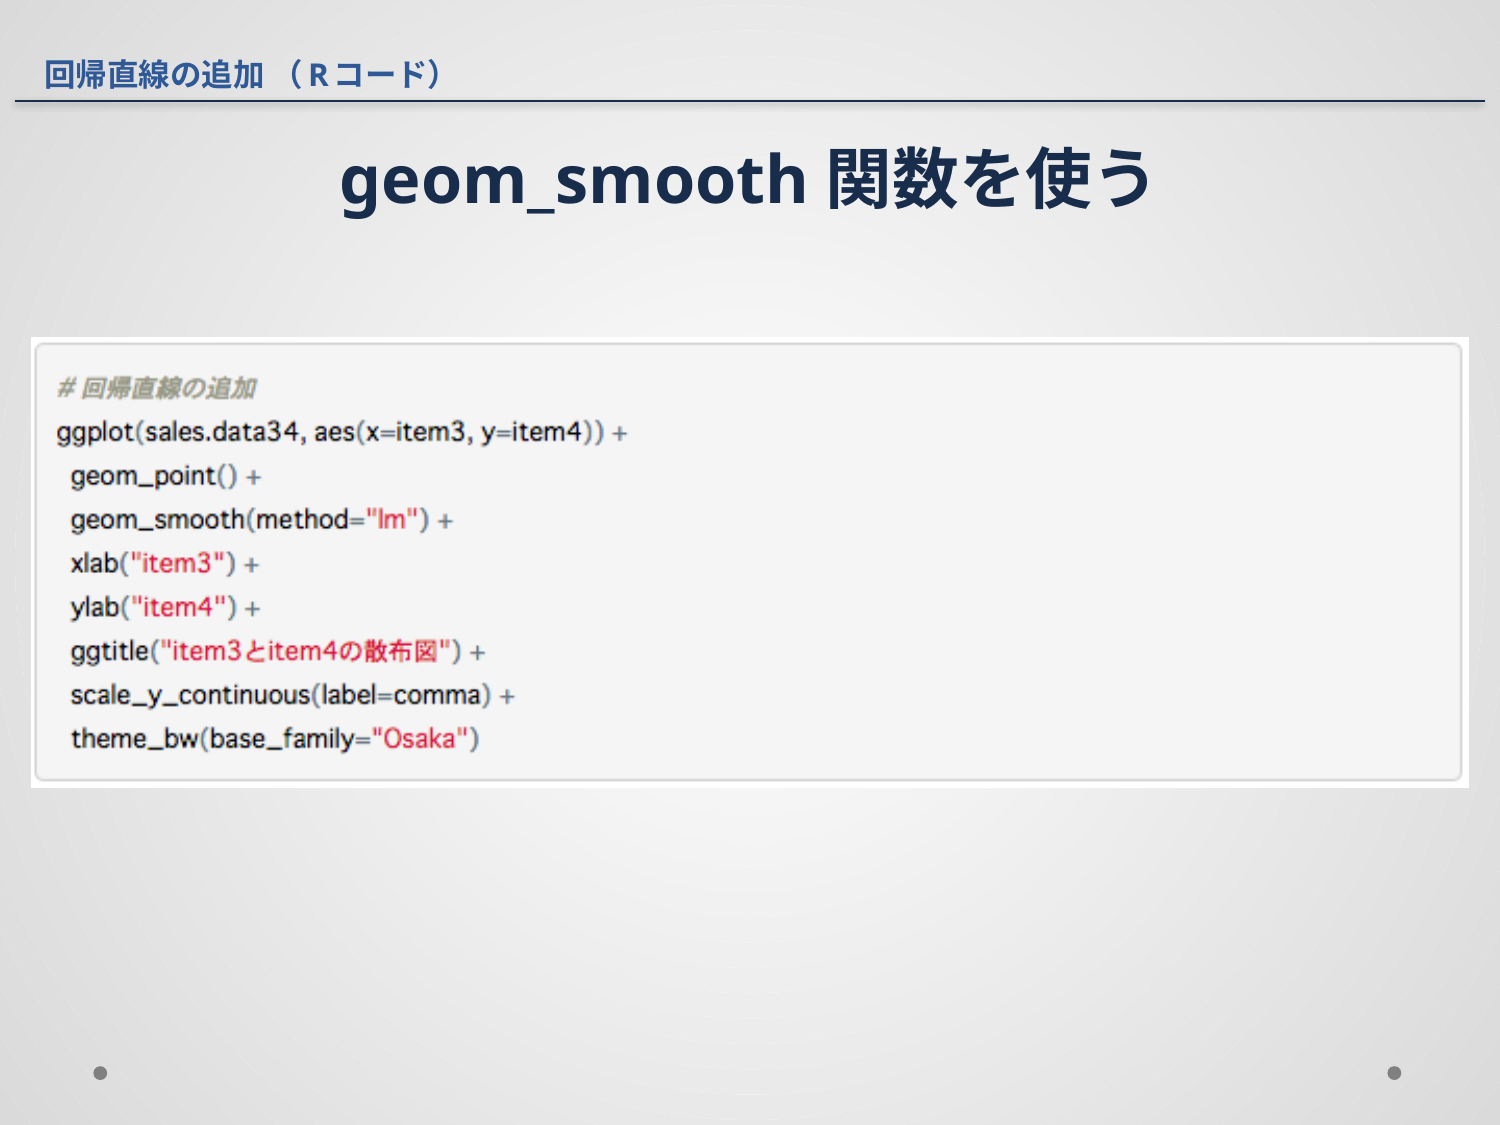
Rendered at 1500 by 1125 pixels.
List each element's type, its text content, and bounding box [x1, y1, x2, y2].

text_box geom_smooth関数を使う [28, 129, 1471, 225]
title 回帰直線の追加 （Rコード） [29, 9, 1471, 97]
picture [30, 337, 1469, 788]
